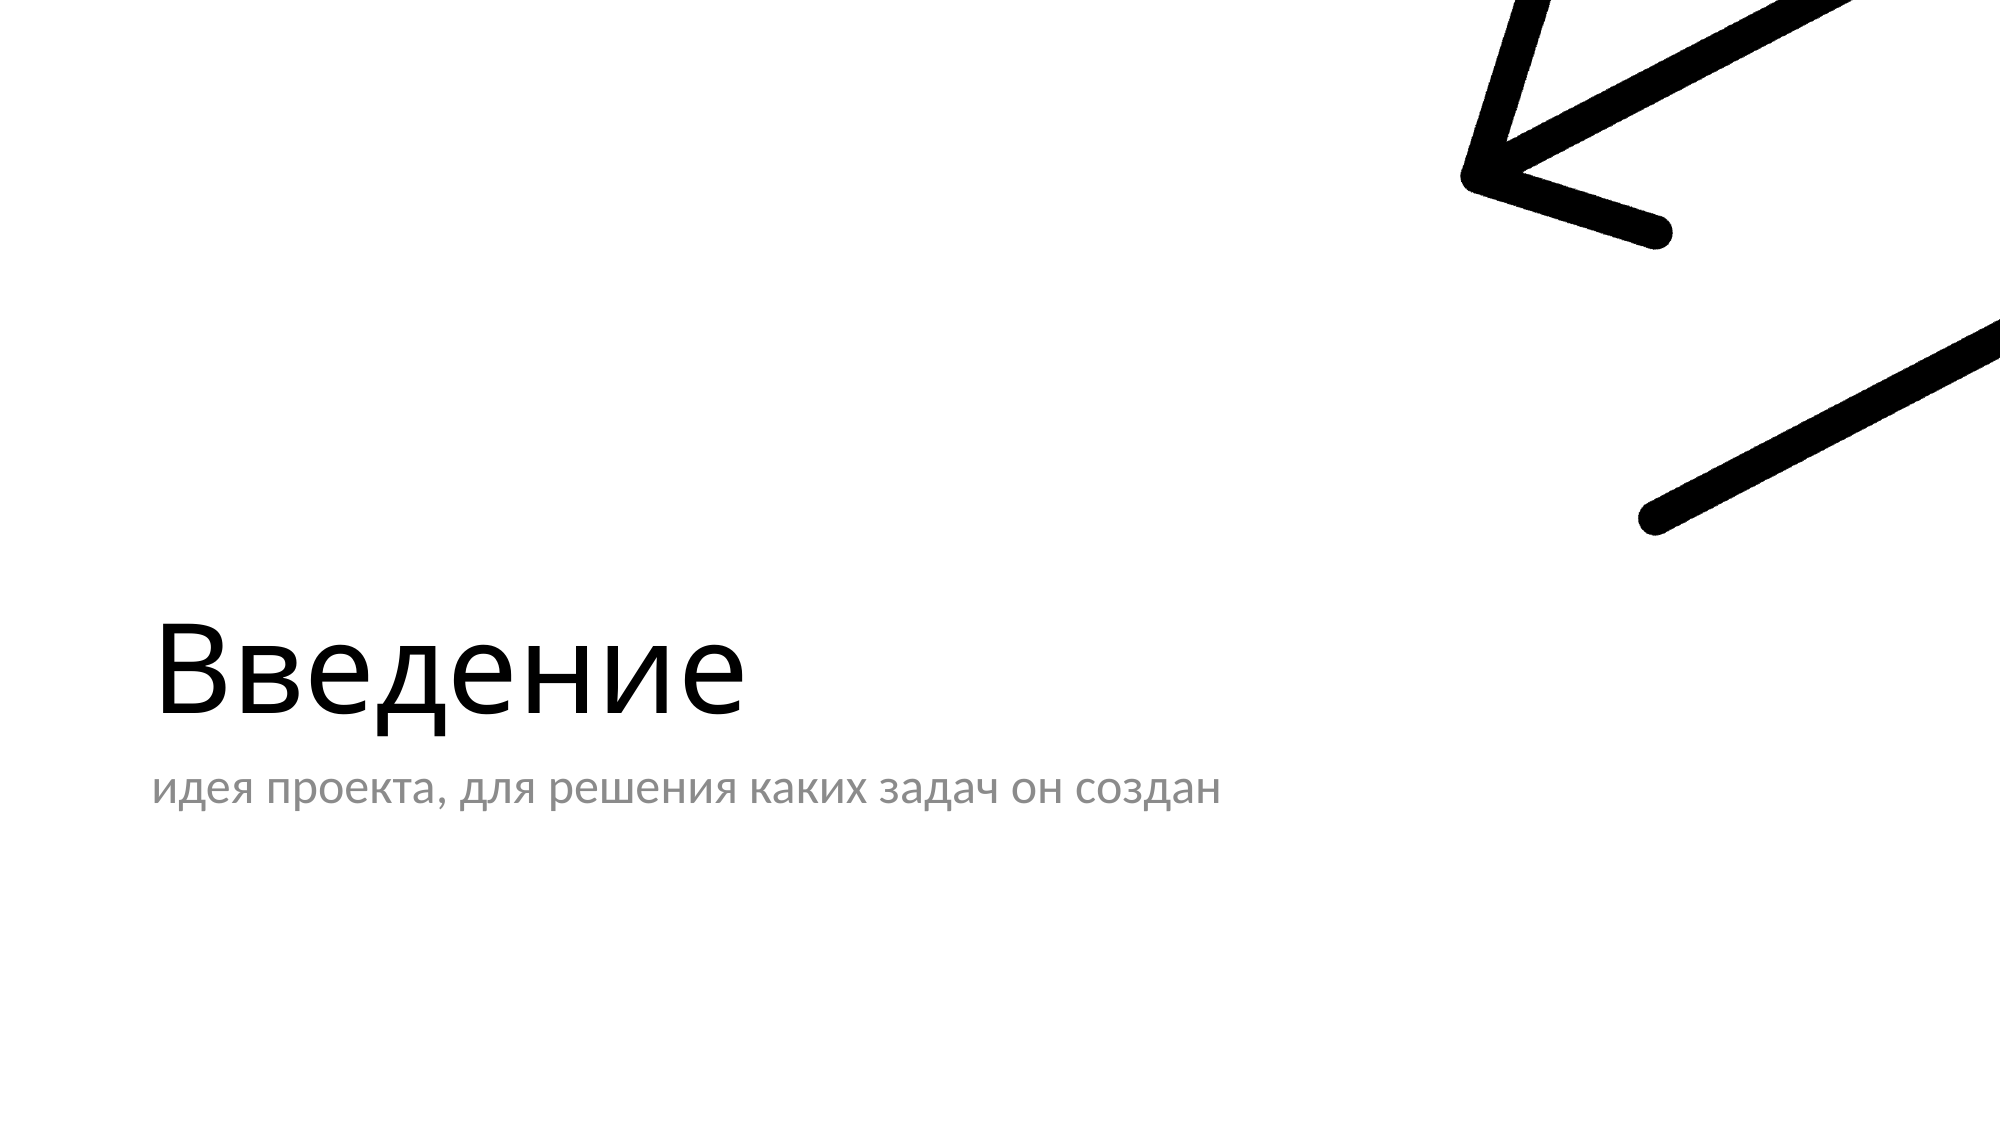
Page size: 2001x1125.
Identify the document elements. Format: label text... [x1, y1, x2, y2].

list идея проекта, для решения каких задач он создан [136, 752, 1862, 999]
title Введение [136, 280, 1862, 749]
picture [1385, 0, 2000, 663]
